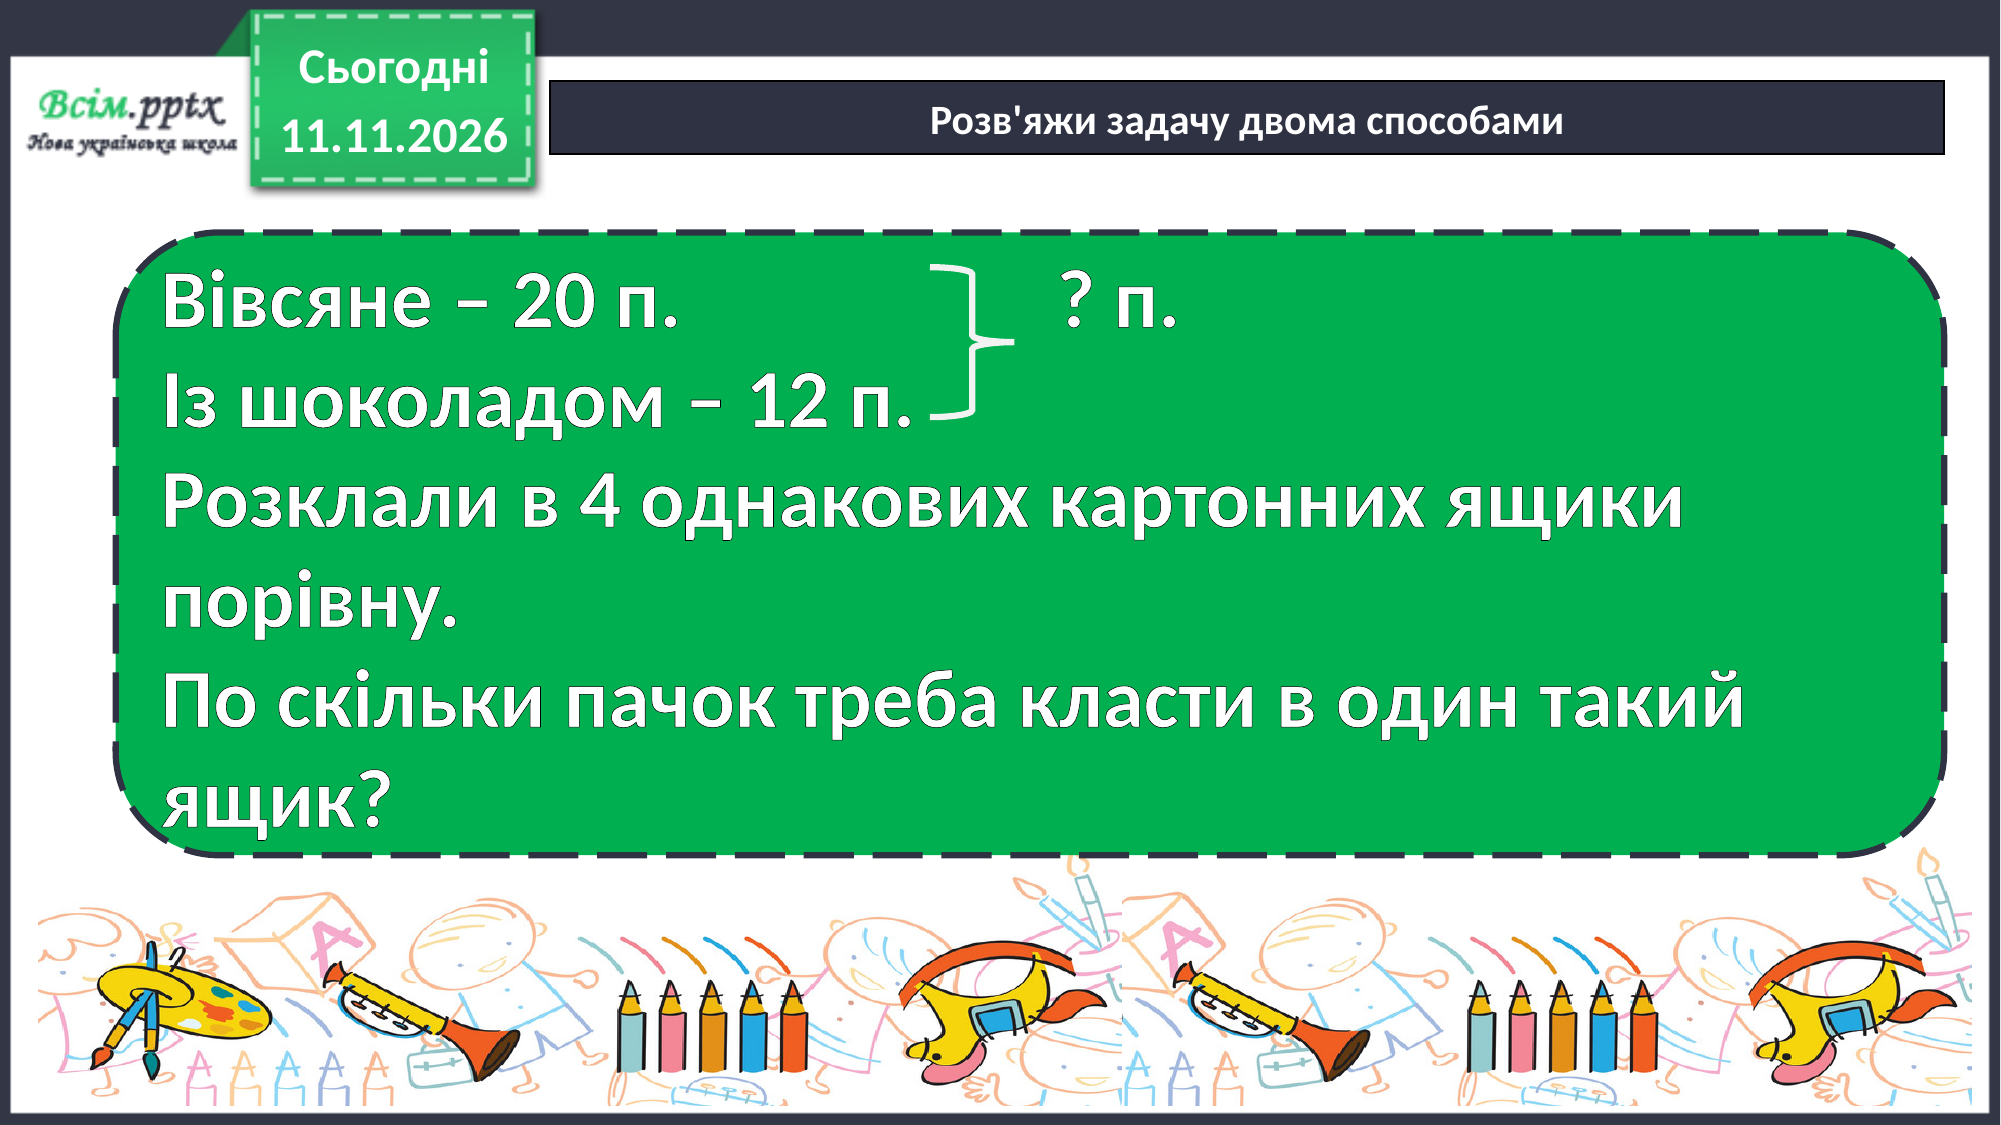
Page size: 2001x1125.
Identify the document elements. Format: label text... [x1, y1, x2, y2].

picture [0, 0, 2001, 1125]
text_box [1361, 830, 2000, 1106]
text_box Розв'яжи задачу двома способами [549, 80, 1945, 155]
text_box 23.03.2022 [263, 101, 524, 164]
text_box Вівсяне – 20 п. ? п. Із шоколадом – 12 п. Розклали в 4 однакових картонних ящики порівну. По скільки пачок треба класти в один такий ящик? [114, 231, 1946, 830]
text_box Сьогодні [284, 26, 535, 101]
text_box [31, 830, 1361, 1106]
text_box [929, 266, 1015, 418]
